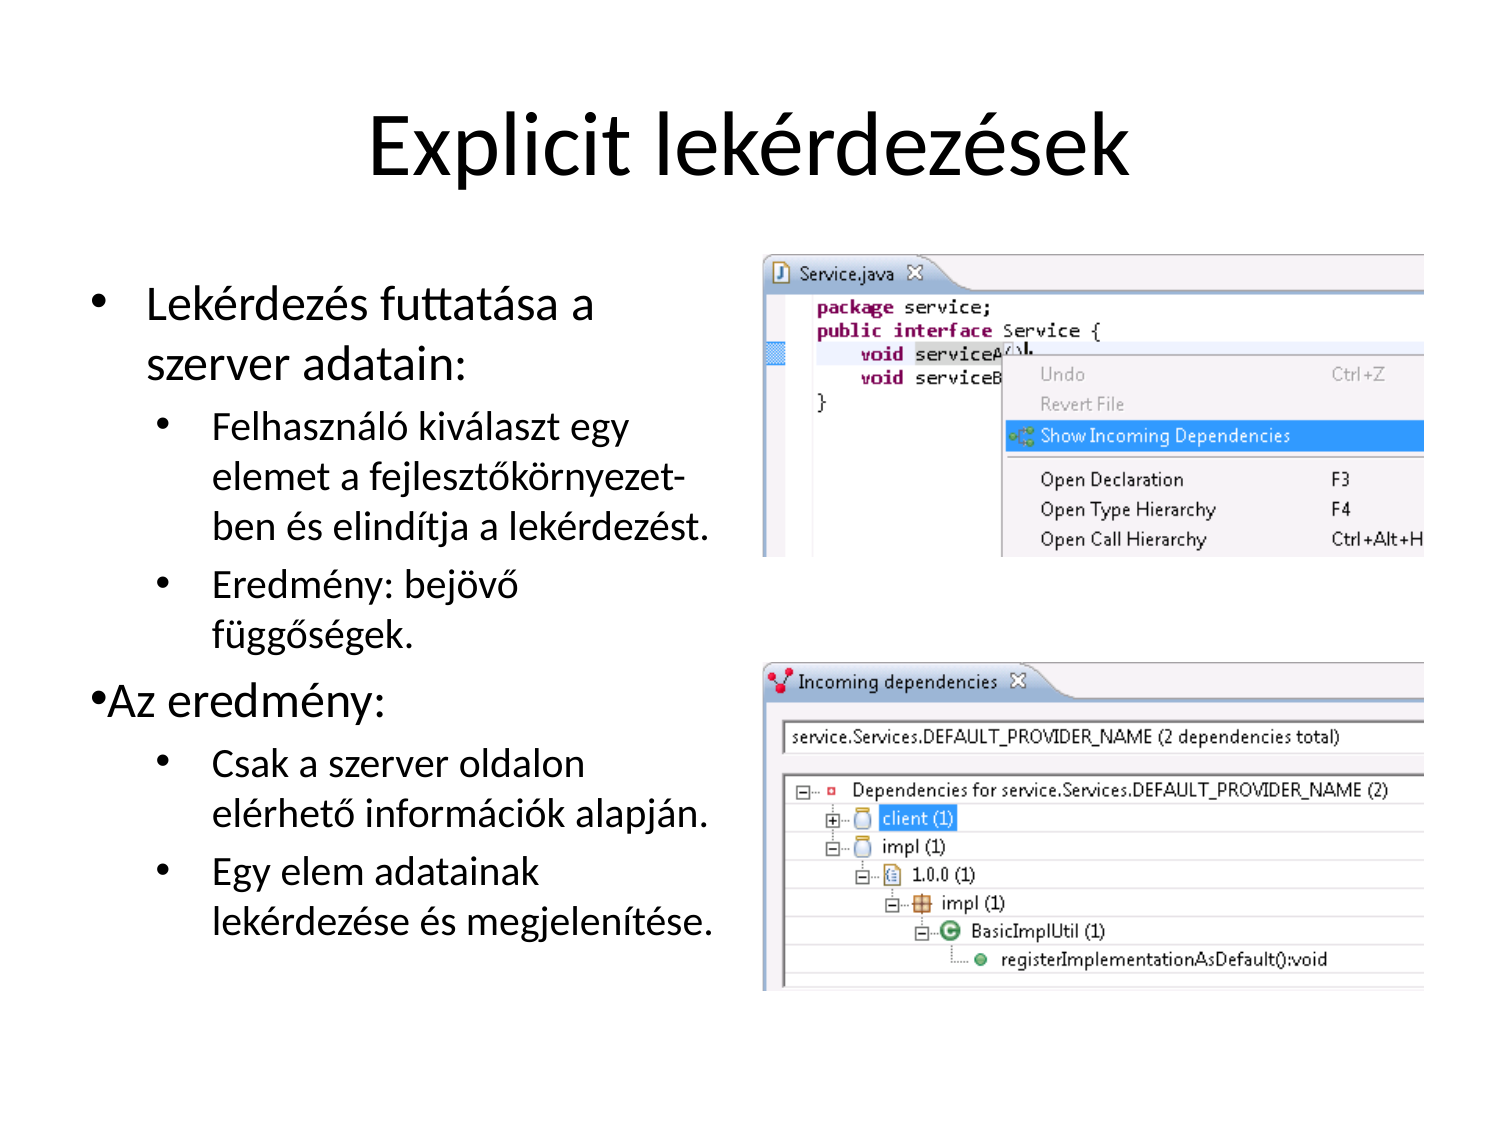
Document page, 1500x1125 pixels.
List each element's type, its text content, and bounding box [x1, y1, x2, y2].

list Lekérdezés futtatása a szerver adatain: Felhasználó kiválaszt egy elemet a fejlesztőkörnyezet-ben és elindítja a lekérdezést. Eredmény: bejövő függőségek. Az eredmény: Csak a szerver oldalon elérhető információk alapján. Egy elem adatainak lekérdezése és megjelenítése. [75, 262, 738, 1005]
title Explicit lekérdezések [75, 45, 1425, 233]
picture [762, 662, 1424, 991]
picture [762, 254, 1424, 557]
